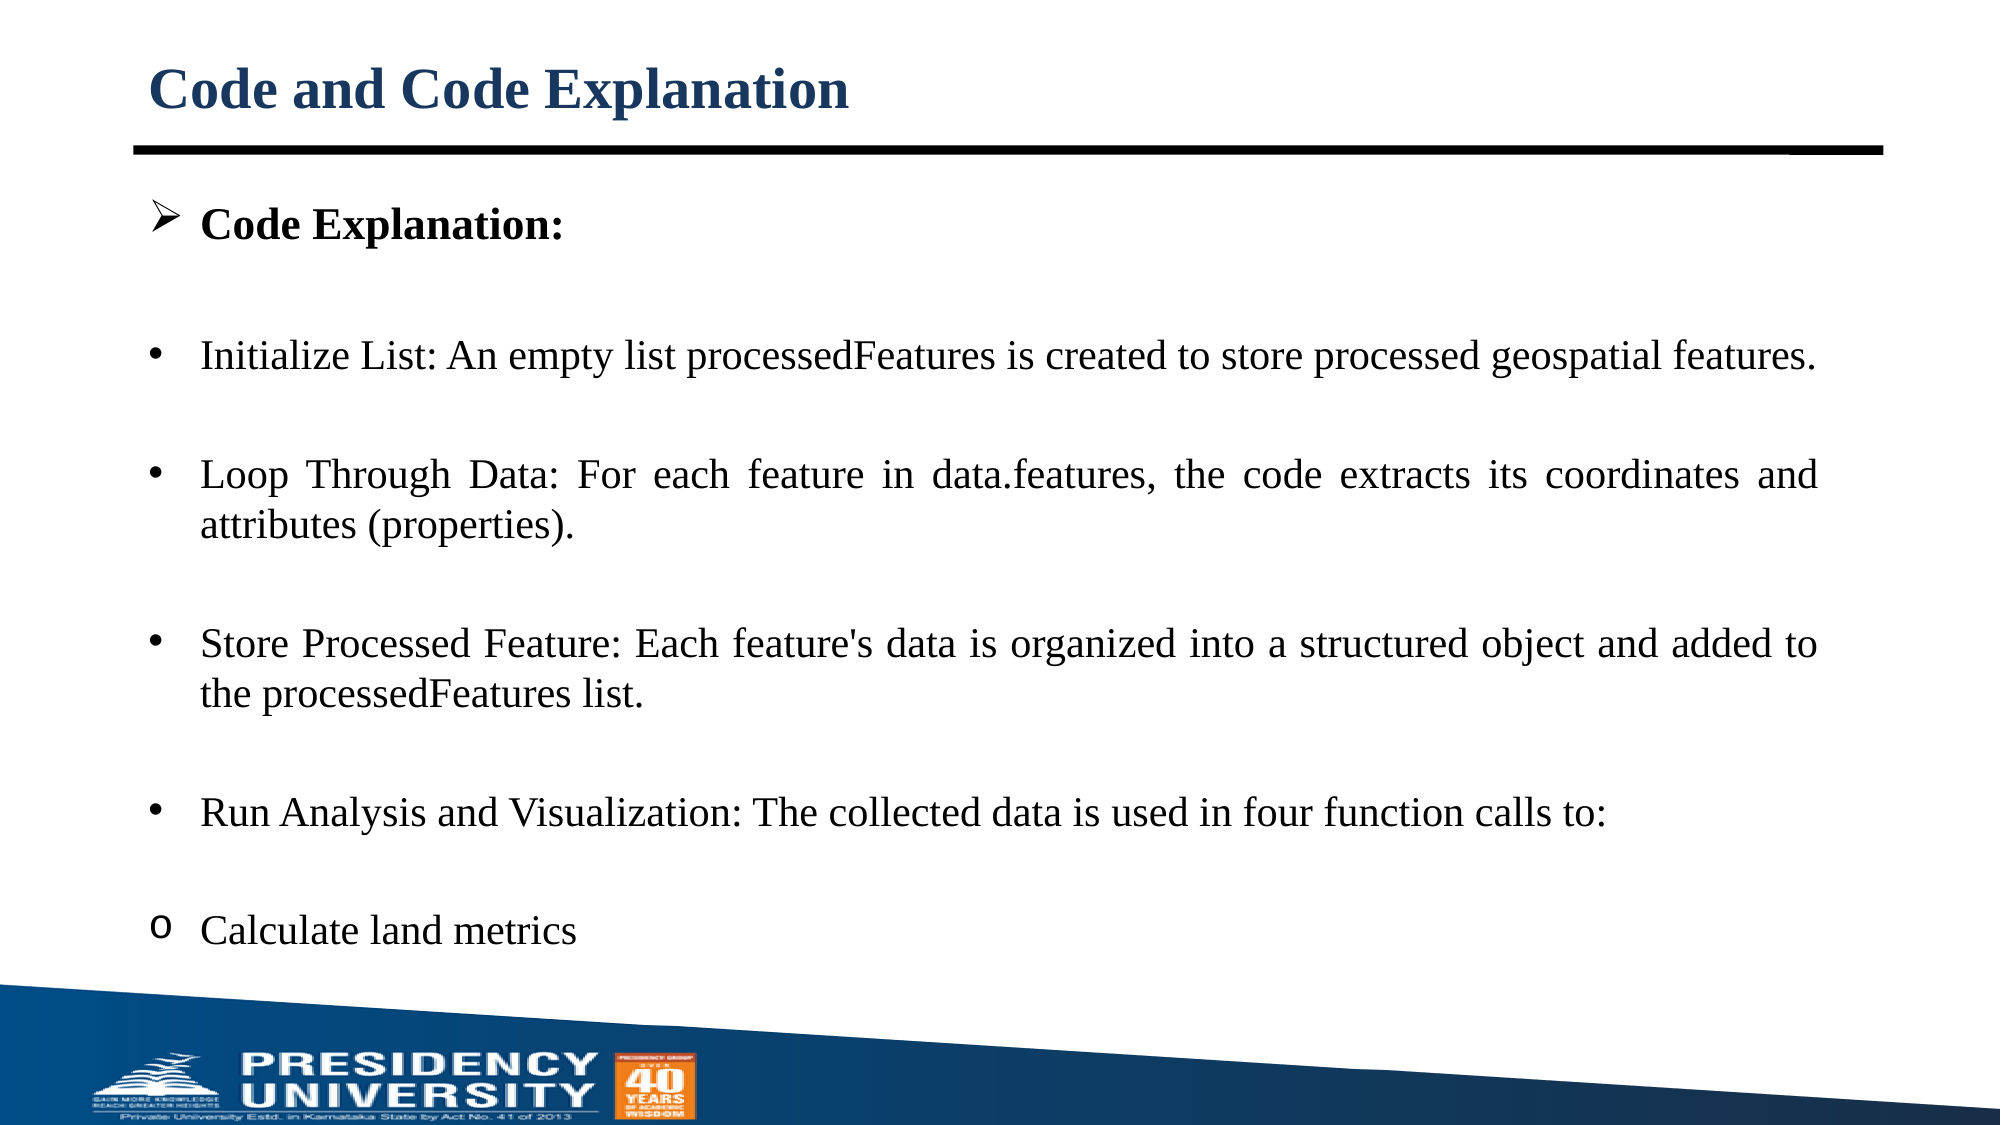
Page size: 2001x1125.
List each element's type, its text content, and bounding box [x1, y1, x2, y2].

list Code Explanation: Initialize List: An empty list processedFeatures is created to store processed geospatial features. Loop Through Data: For each feature in data.features, the code extracts its coordinates and attributes (properties). Store Processed Feature: Each feature's data is organized into a structured object and added to the processedFeatures list. Run Analysis and Visualization: The collected data is used in four function calls to: Calculate land metrics [133, 187, 1837, 1000]
title Code and Code Explanation [133, 45, 1884, 125]
picture [0, 982, 2000, 1125]
